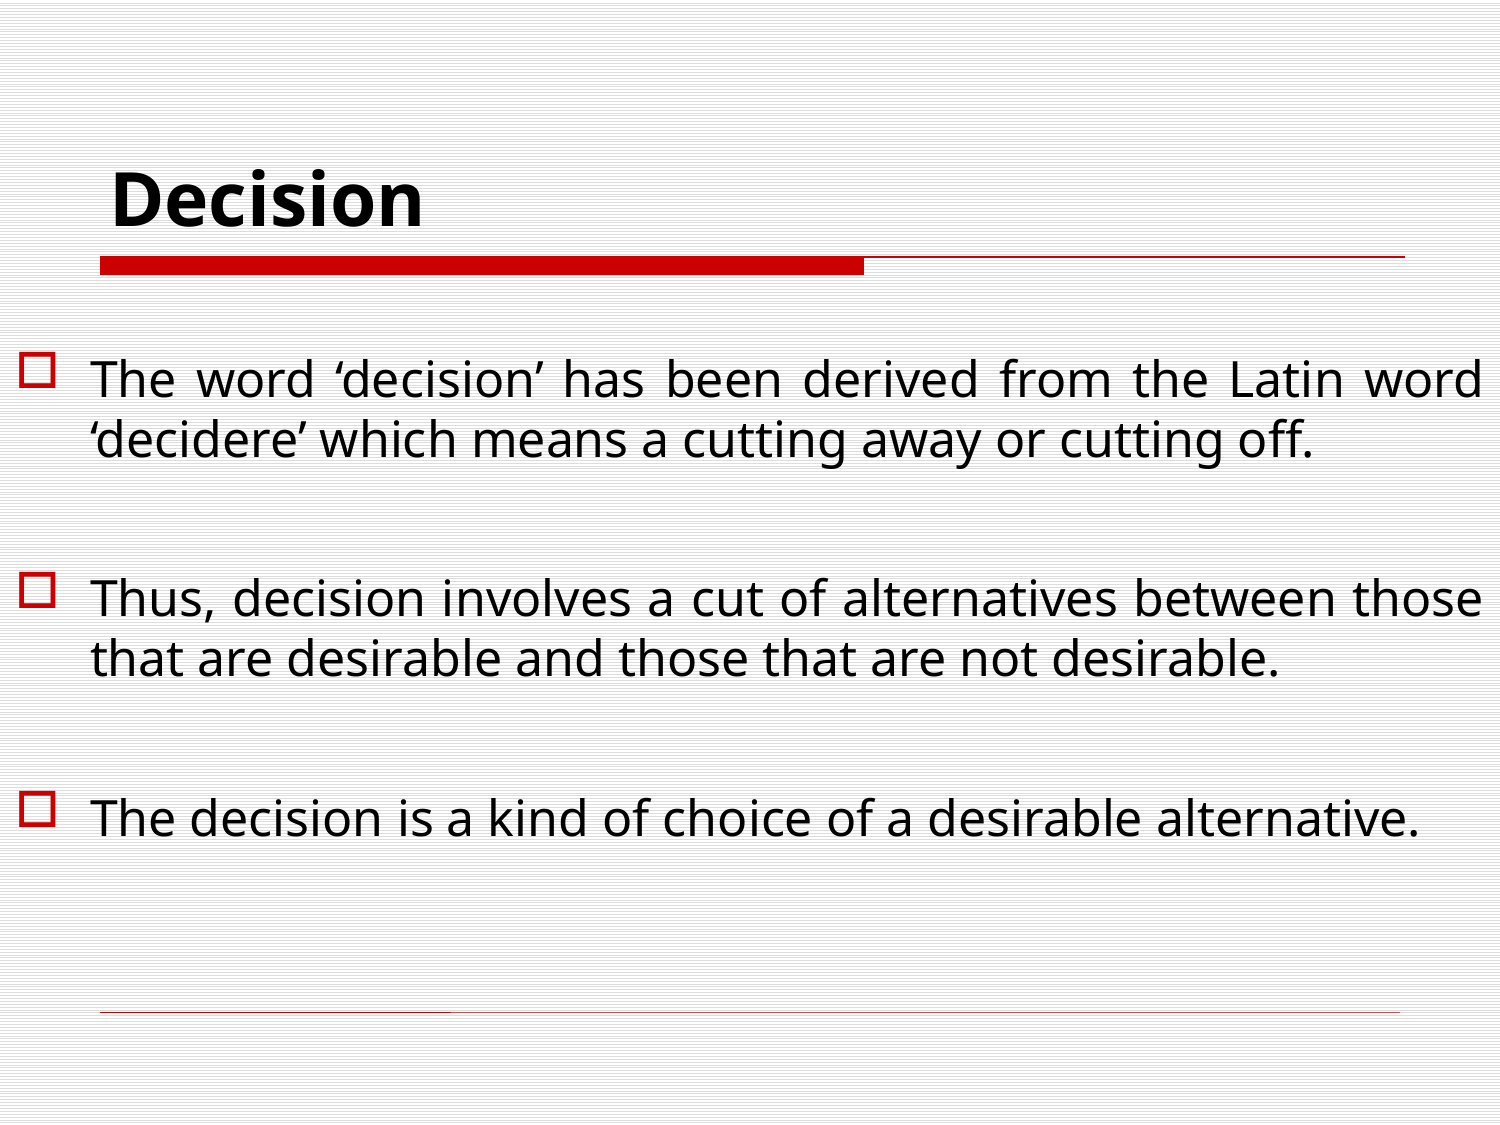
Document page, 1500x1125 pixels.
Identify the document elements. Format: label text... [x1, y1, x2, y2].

title Decision [93, 49, 1407, 250]
list The word ‘decision’ has been derived from the Latin word ‘decidere’ which means a cutting away or cutting off. Thus, decision involves a cut of alternatives between those that are desirable and those that are not desirable. The decision is a kind of choice of a desirable alternative. [0, 269, 1500, 1125]
